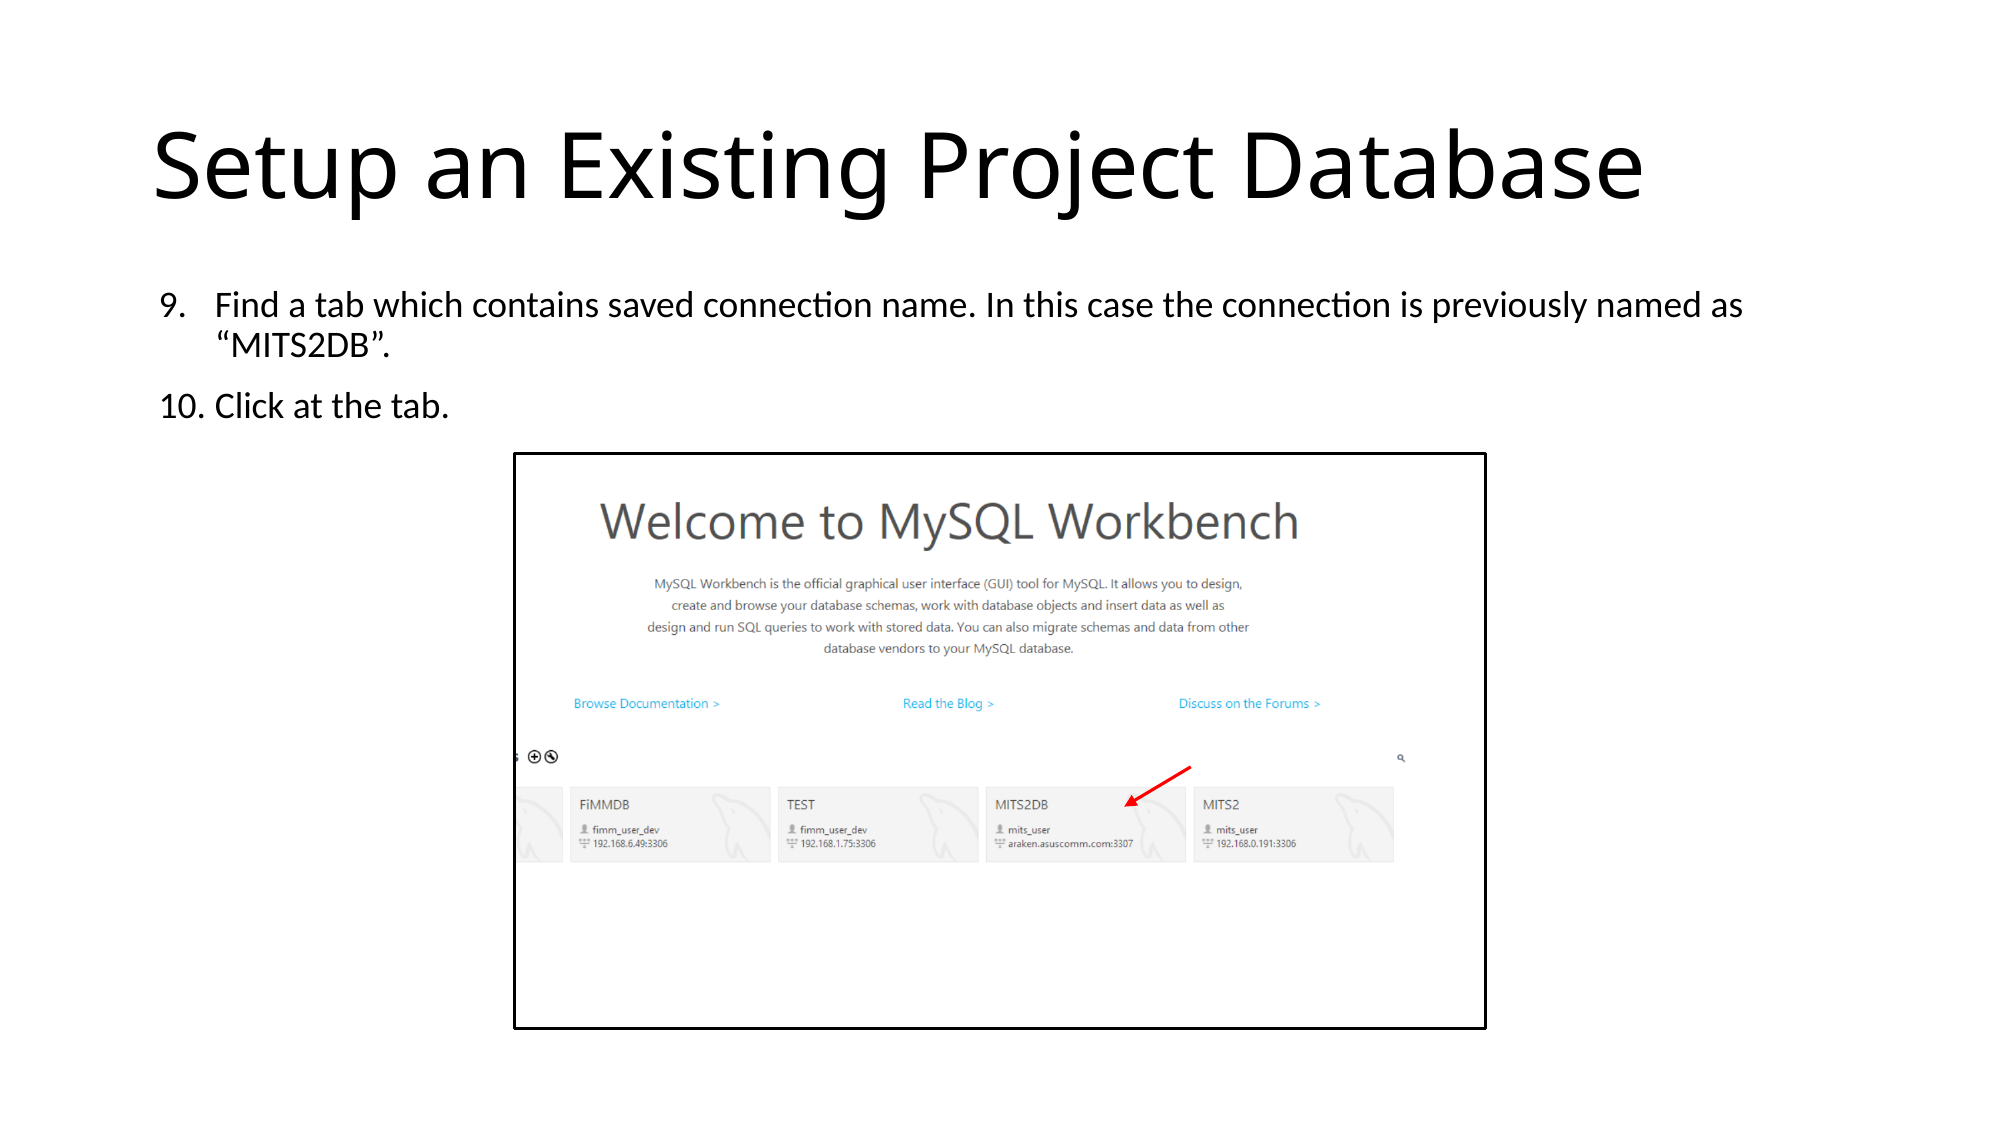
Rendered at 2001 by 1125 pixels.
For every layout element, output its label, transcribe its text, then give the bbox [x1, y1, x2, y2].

list Find a tab which contains saved connection name. In this case the connection is previously named as “MITS2DB”. Click at the tab. [137, 277, 1863, 896]
title Setup an Existing Project Database [137, 59, 1863, 277]
picture [515, 455, 1485, 1028]
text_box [1124, 766, 1191, 807]
